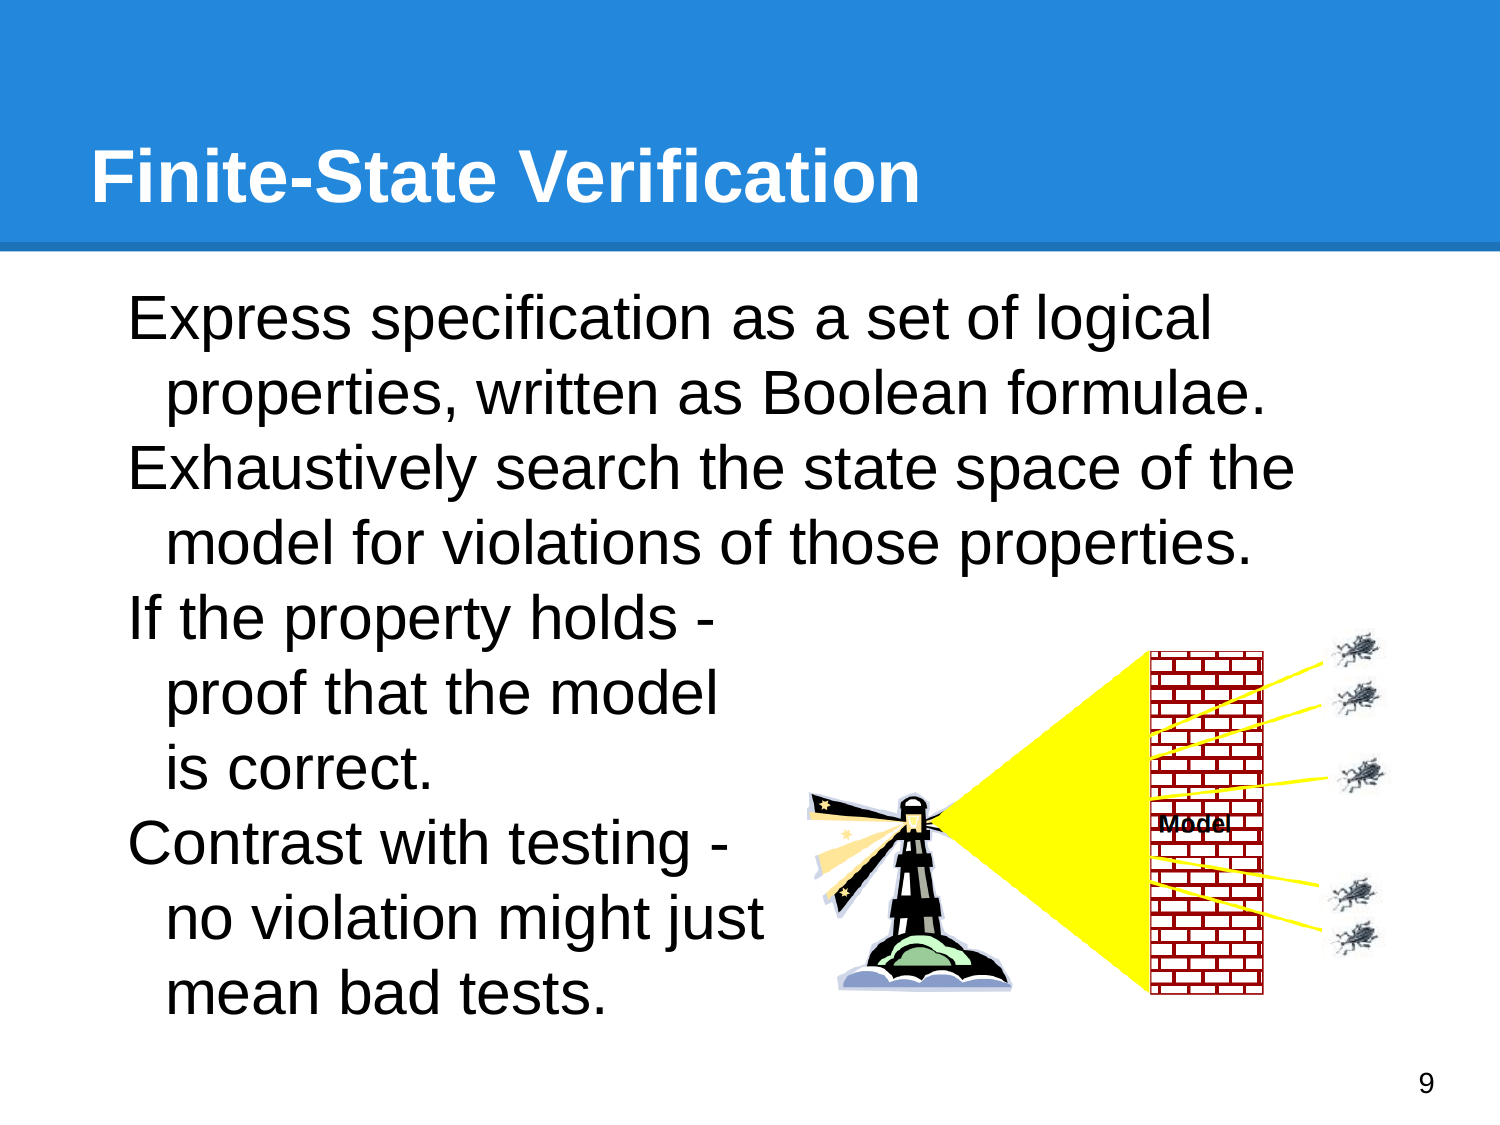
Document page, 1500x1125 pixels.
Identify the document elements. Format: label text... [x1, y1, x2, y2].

list Express specification as a set of logical properties, written as Boolean formulae. Exhaustively search the state space of the model for violations of those properties. If the property holds - proof that the model is correct. Contrast with testing - no violation might just mean bad tests. [75, 262, 1425, 1078]
title Finite-State Verification [75, 45, 1425, 233]
slide_number ‹#› [1403, 1038, 1494, 1125]
picture [807, 628, 1419, 999]
